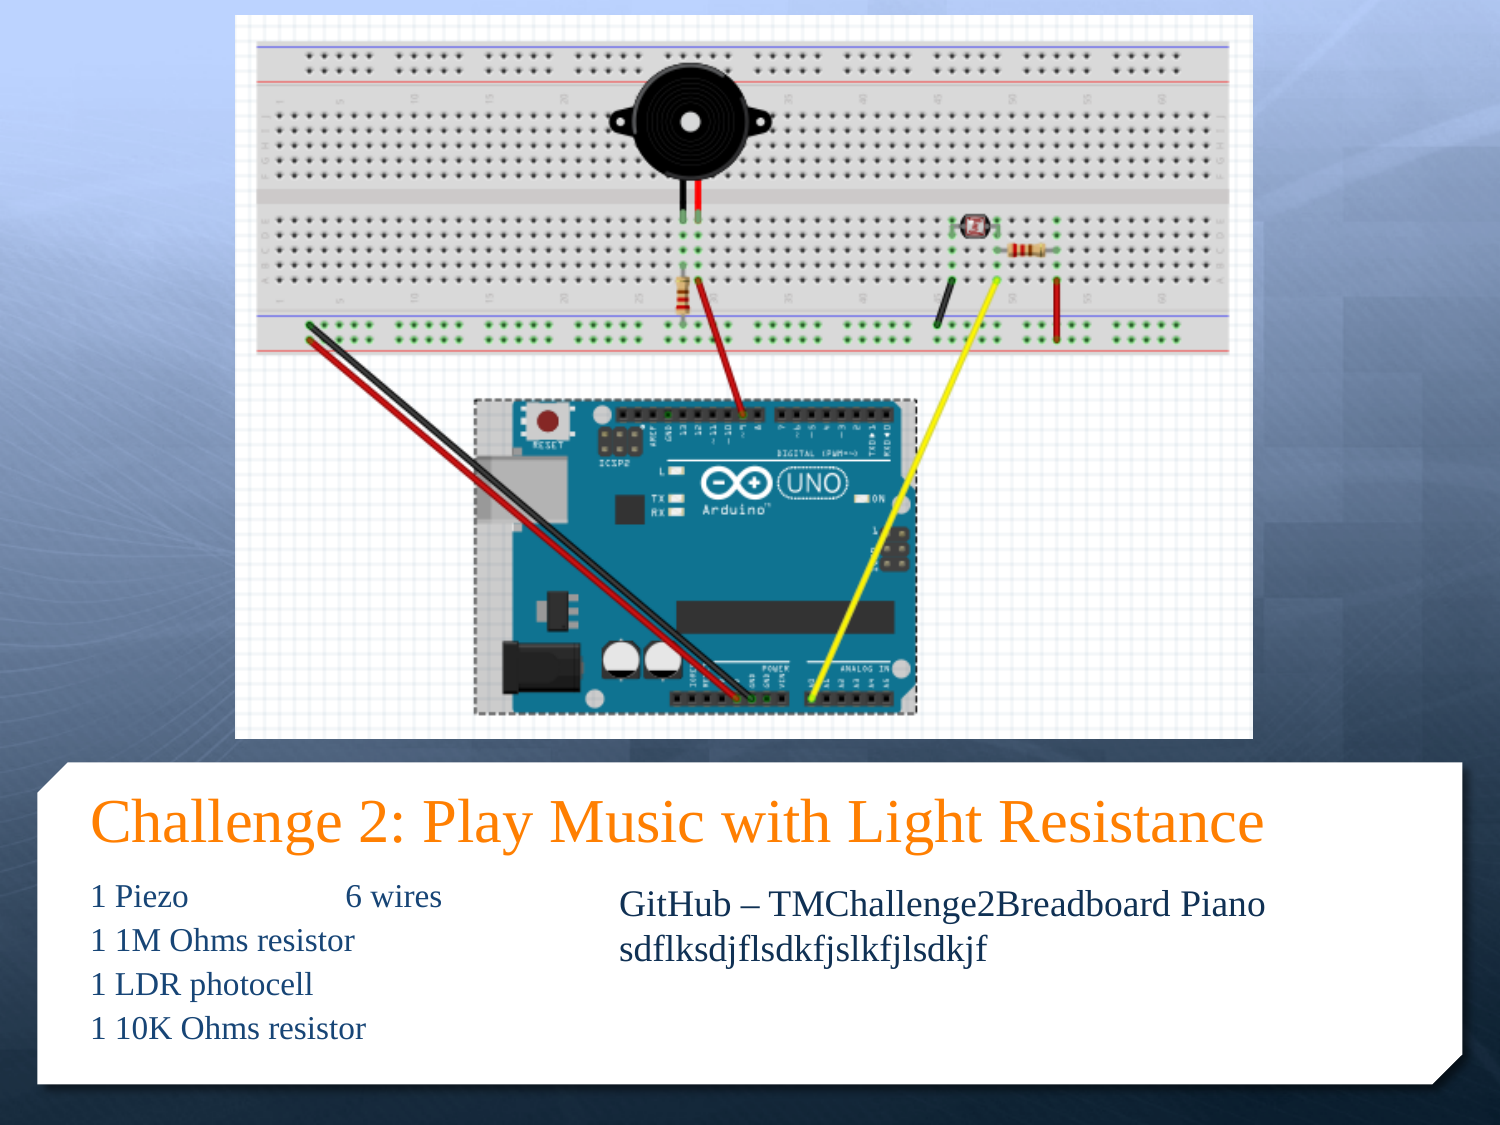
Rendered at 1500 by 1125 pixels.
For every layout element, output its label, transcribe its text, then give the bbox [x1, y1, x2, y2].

title Challenge 2: Play Music with Light Resistance [75, 762, 1413, 863]
list 1 Piezo 6 wires 1 1M Ohms resistor 1 LDR photocell 1 10K Ohms resistor [75, 862, 533, 1055]
text_box GitHub – TMChallenge2Breadboard Piano sdflksdjflsdkfjslkfjlsdkjf [604, 871, 1376, 1022]
picture [235, 14, 1253, 740]
